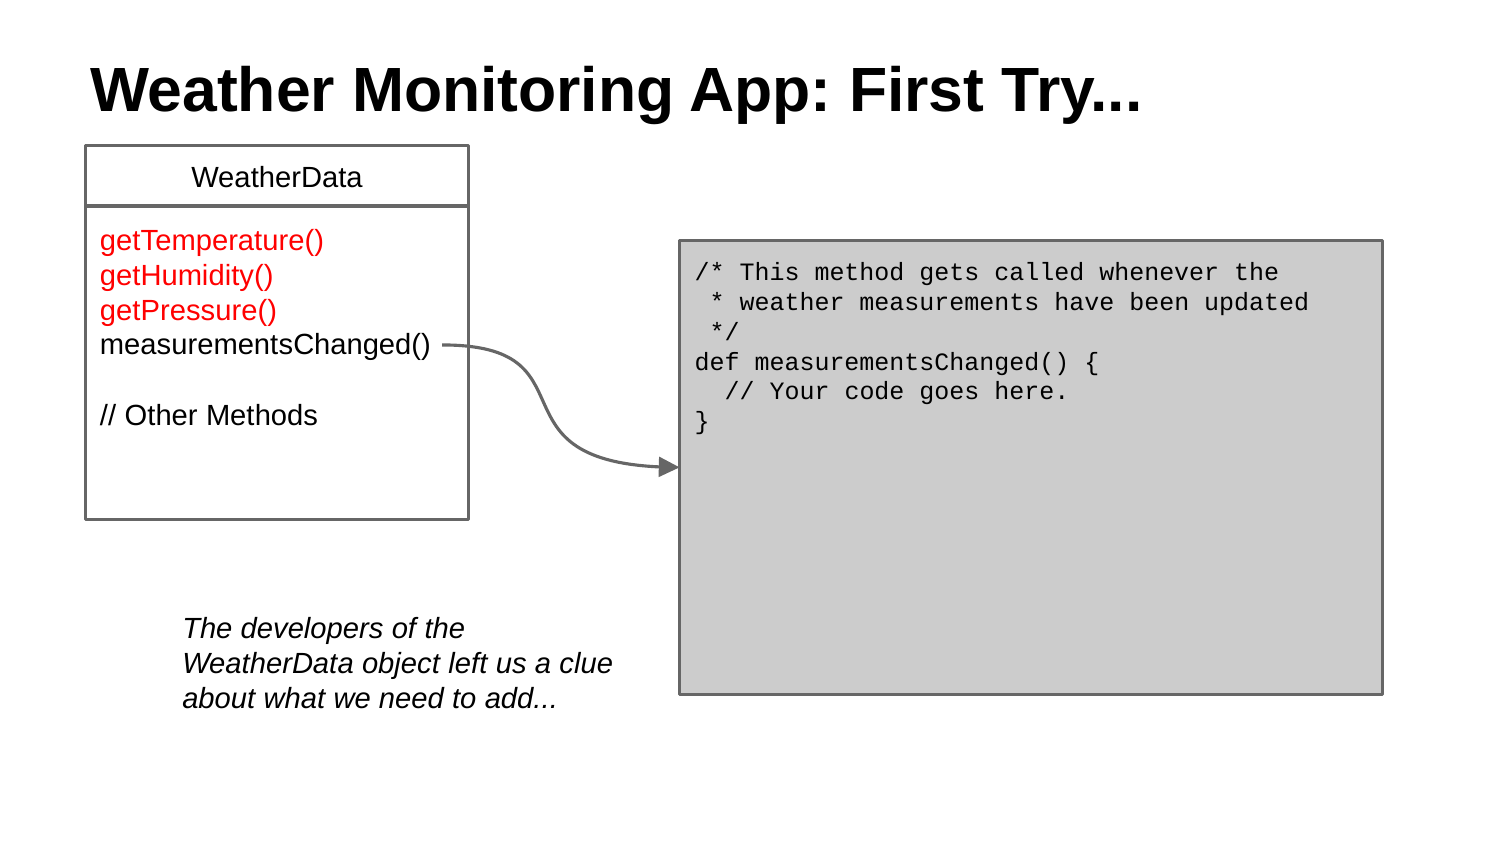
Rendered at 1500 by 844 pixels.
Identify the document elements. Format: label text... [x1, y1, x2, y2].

text_box /* This method gets called whenever the * weather measurements have been updated */ def measurementsChanged() { // Your code goes here. } [679, 240, 1383, 695]
text_box The developers of the WeatherData object left us a clue about what we need to add... [167, 594, 647, 735]
title Weather Monitoring App: First Try... [75, 33, 1425, 175]
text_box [441, 344, 680, 468]
text_box getTemperature() getHumidity() getPressure() measurementsChanged() // Other Methods [85, 206, 469, 520]
text_box WeatherData [85, 145, 469, 206]
